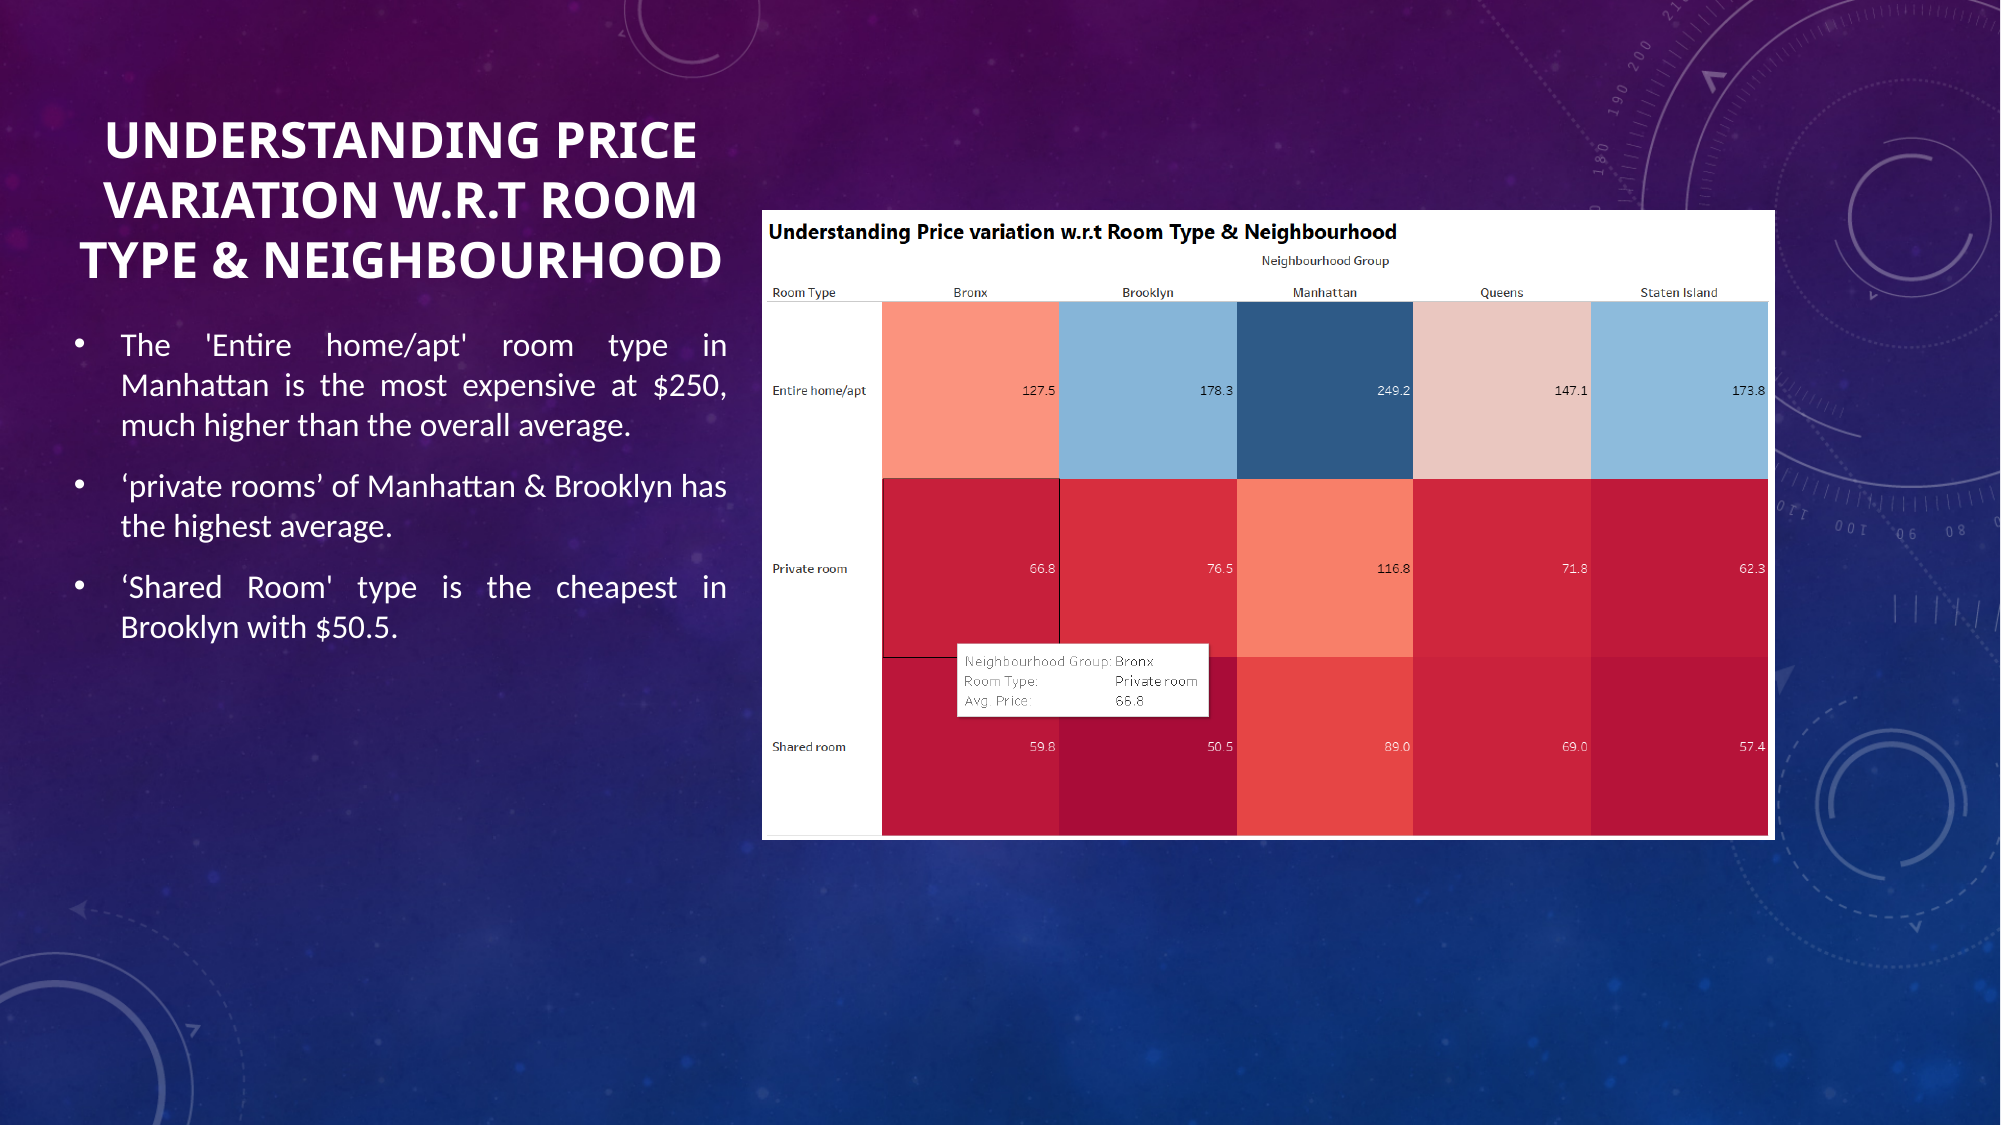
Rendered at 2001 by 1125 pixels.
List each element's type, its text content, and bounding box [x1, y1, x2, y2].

picture [0, 0, 2001, 1125]
title Understanding Price variation w.r.t Room Type & Neighbourhood [58, 99, 744, 296]
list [762, 209, 1775, 841]
list The 'Entire home/apt' room type in Manhattan is the most expensive at $250, much higher than the overall average. ‘private rooms’ of Manhattan & Brooklyn has the highest average. ‘Shared Room' type is the cheapest in Brooklyn with $50.5. [58, 316, 744, 880]
